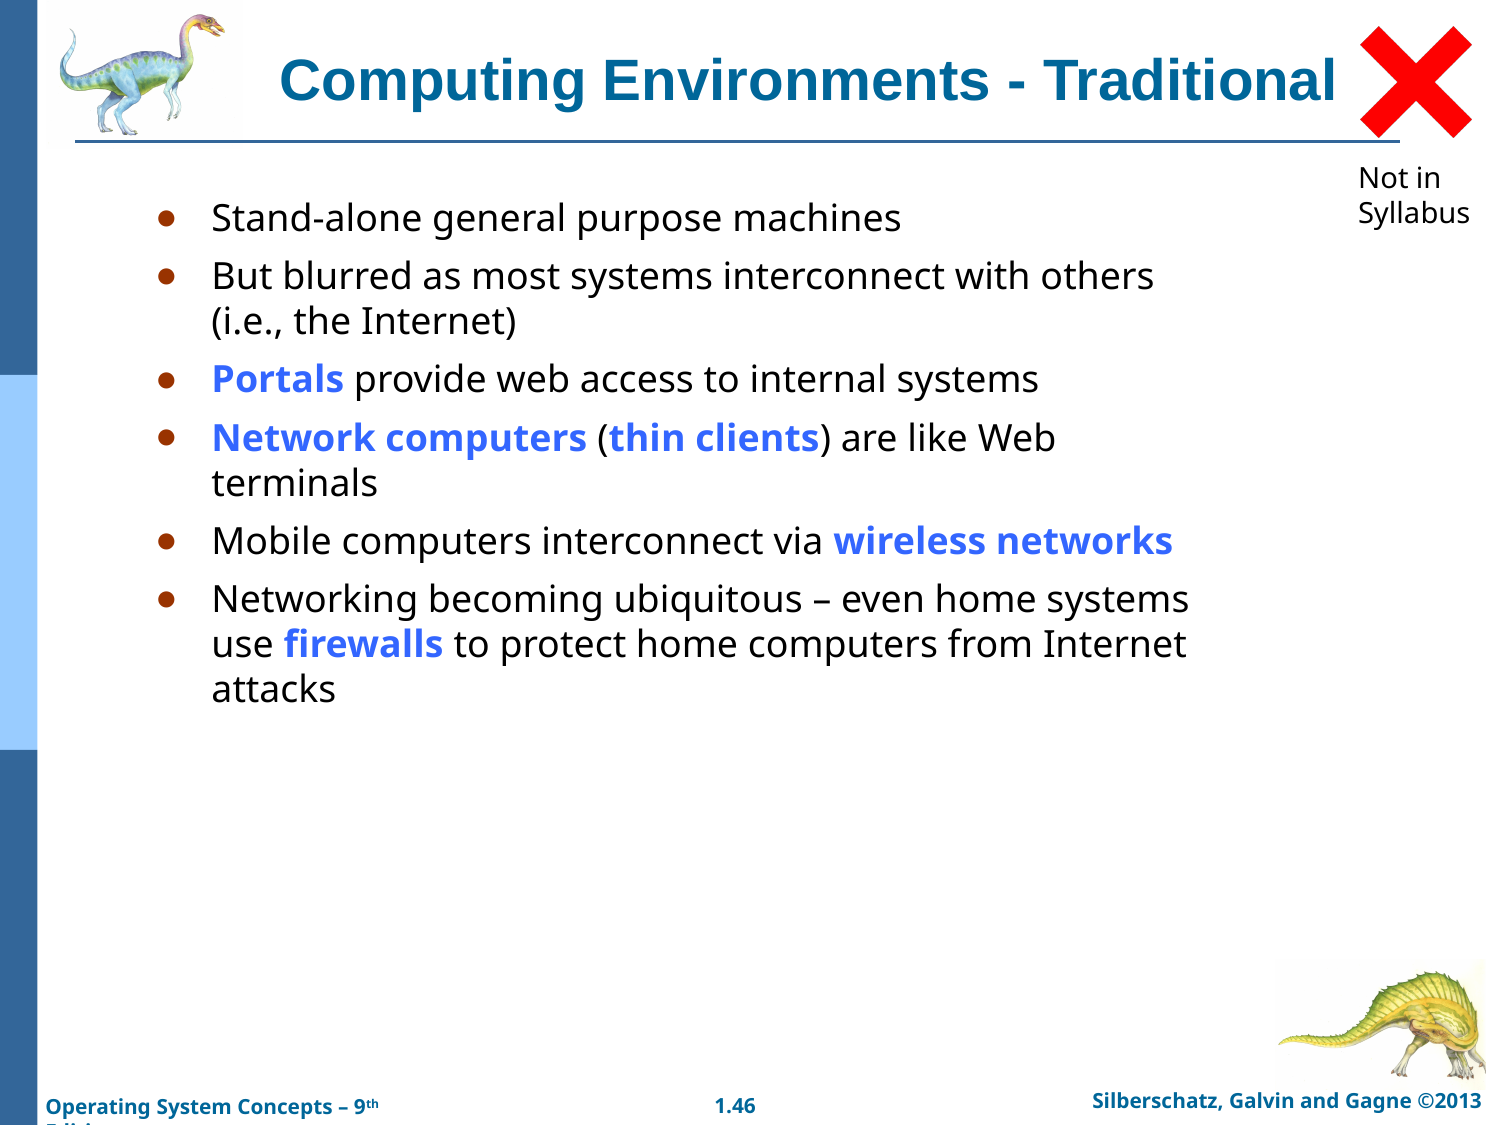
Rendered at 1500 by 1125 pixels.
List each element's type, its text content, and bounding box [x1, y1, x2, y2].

text_box Not in Syllabus [1343, 144, 1490, 280]
list Stand-alone general purpose machines But blurred as most systems interconnect with others (i.e., the Internet) Portals provide web access to internal systems Network computers (thin clients) are like Web terminals Mobile computers interconnect via wireless networks Networking becoming ubiquitous – even home systems use firewalls to protect home computers from Internet attacks [140, 186, 1219, 930]
picture [46, 0, 243, 149]
title Computing Environments - Traditional [134, 24, 1485, 120]
picture [1275, 959, 1486, 1090]
picture [1360, 26, 1473, 139]
